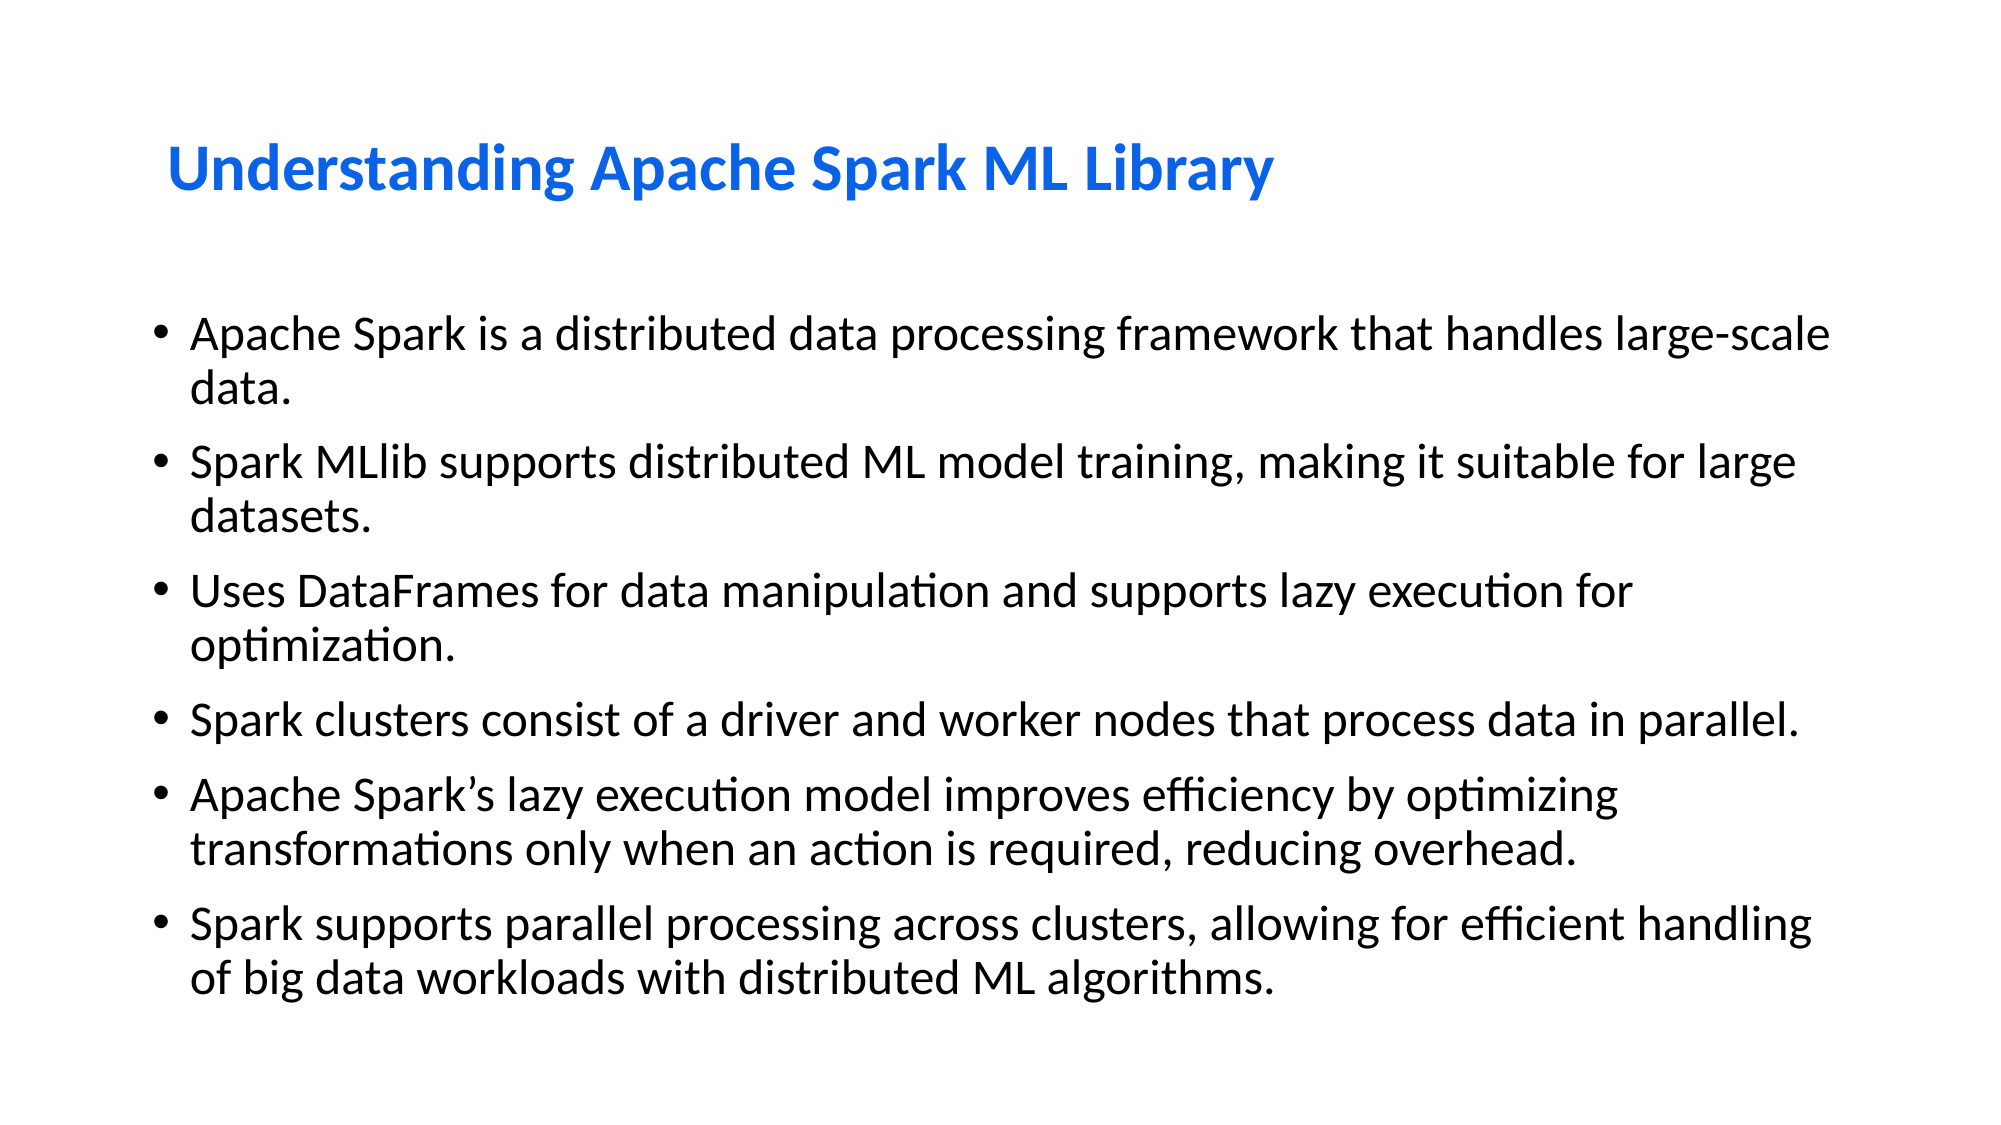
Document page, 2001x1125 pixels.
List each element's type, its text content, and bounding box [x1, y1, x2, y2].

title Understanding Apache Spark ML Library [137, 59, 1863, 278]
list Apache Spark is a distributed data processing framework that handles large-scale data. Spark MLlib supports distributed ML model training, making it suitable for large datasets. Uses DataFrames for data manipulation and supports lazy execution for optimization. Spark clusters consist of a driver and worker nodes that process data in parallel. Apache Spark’s lazy execution model improves efficiency by optimizing transformations only when an action is required, reducing overhead. Spark supports parallel processing across clusters, allowing for efficient handling of big data workloads with distributed ML algorithms. [137, 299, 1863, 1014]
